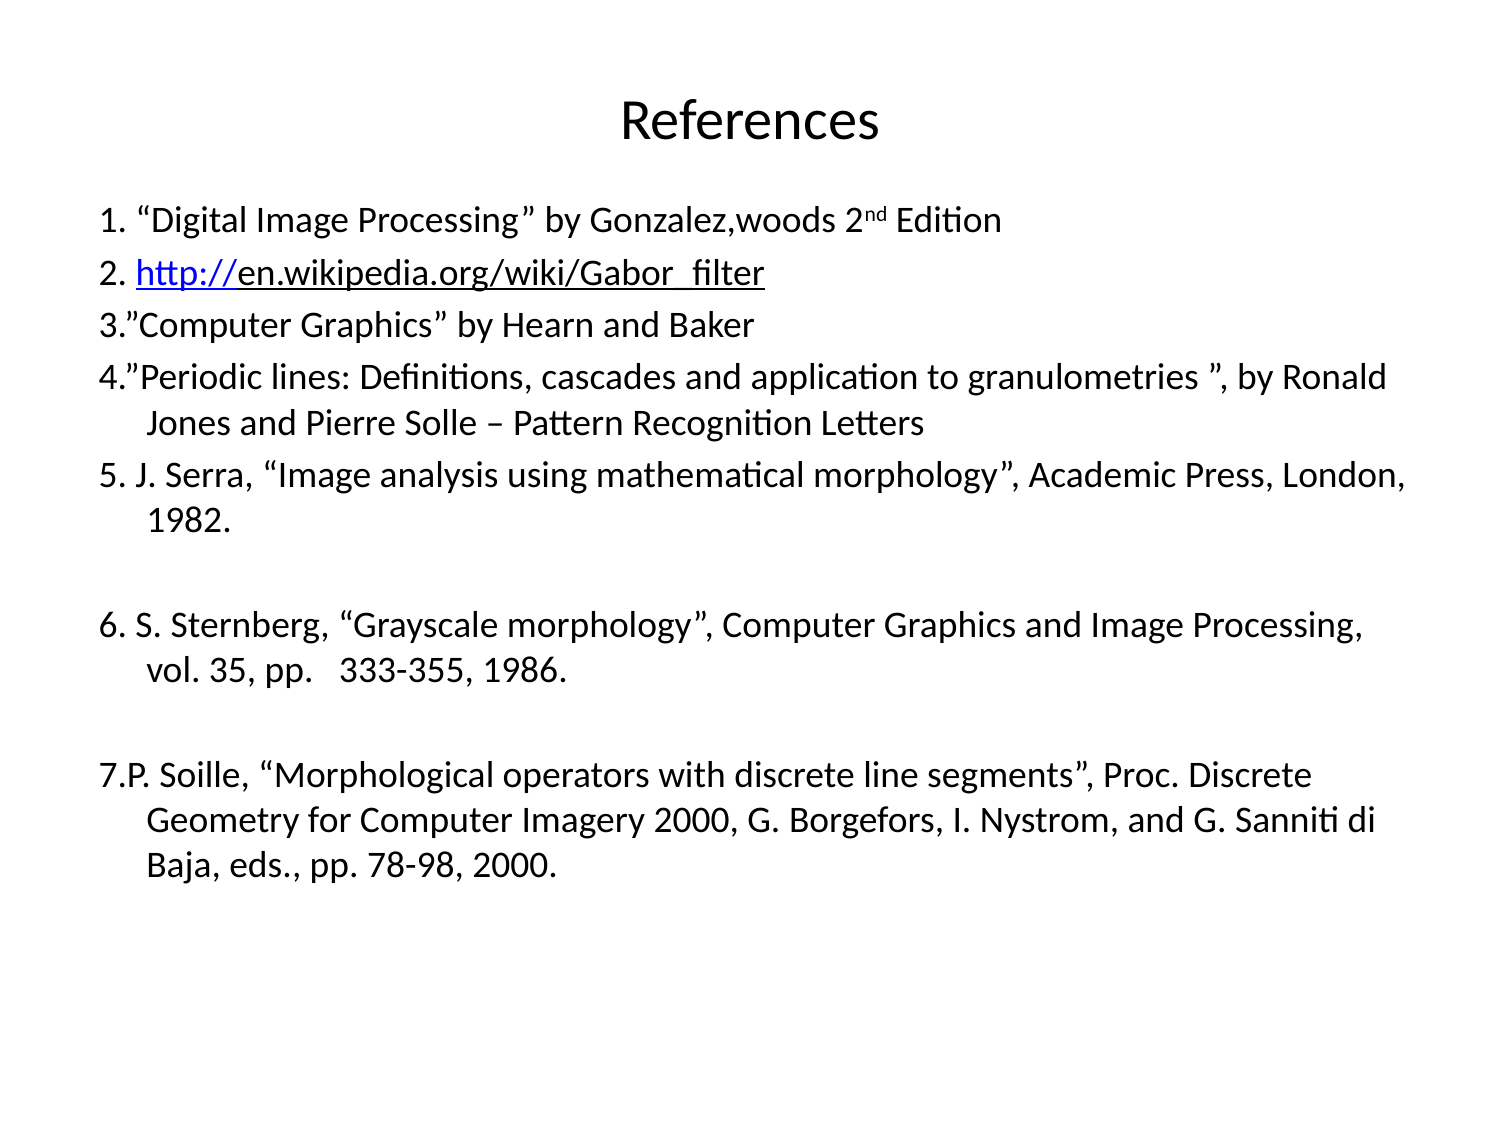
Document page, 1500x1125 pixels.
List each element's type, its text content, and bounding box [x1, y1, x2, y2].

title References [75, 45, 1425, 187]
list 1. “Digital Image Processing” by Gonzalez,woods 2nd Edition 2. http://en.wikipedia.org/wiki/Gabor_filter 3.”Computer Graphics” by Hearn and Baker 4.”Periodic lines: Definitions, cascades and application to granulometries ”, by Ronald Jones and Pierre Solle – Pattern Recognition Letters 5. J. Serra, “Image analysis using mathematical morphology”, Academic Press, London, 1982. 6. S. Sternberg, “Grayscale morphology”, Computer Graphics and Image Processing, vol. 35, pp. 333-355, 1986. 7.P. Soille, “Morphological operators with discrete line segments”, Proc. Discrete Geometry for Computer Imagery 2000, G. Borgefors, I. Nystrom, and G. Sanniti di Baja, eds., pp. 78-98, 2000. [75, 187, 1425, 1005]
